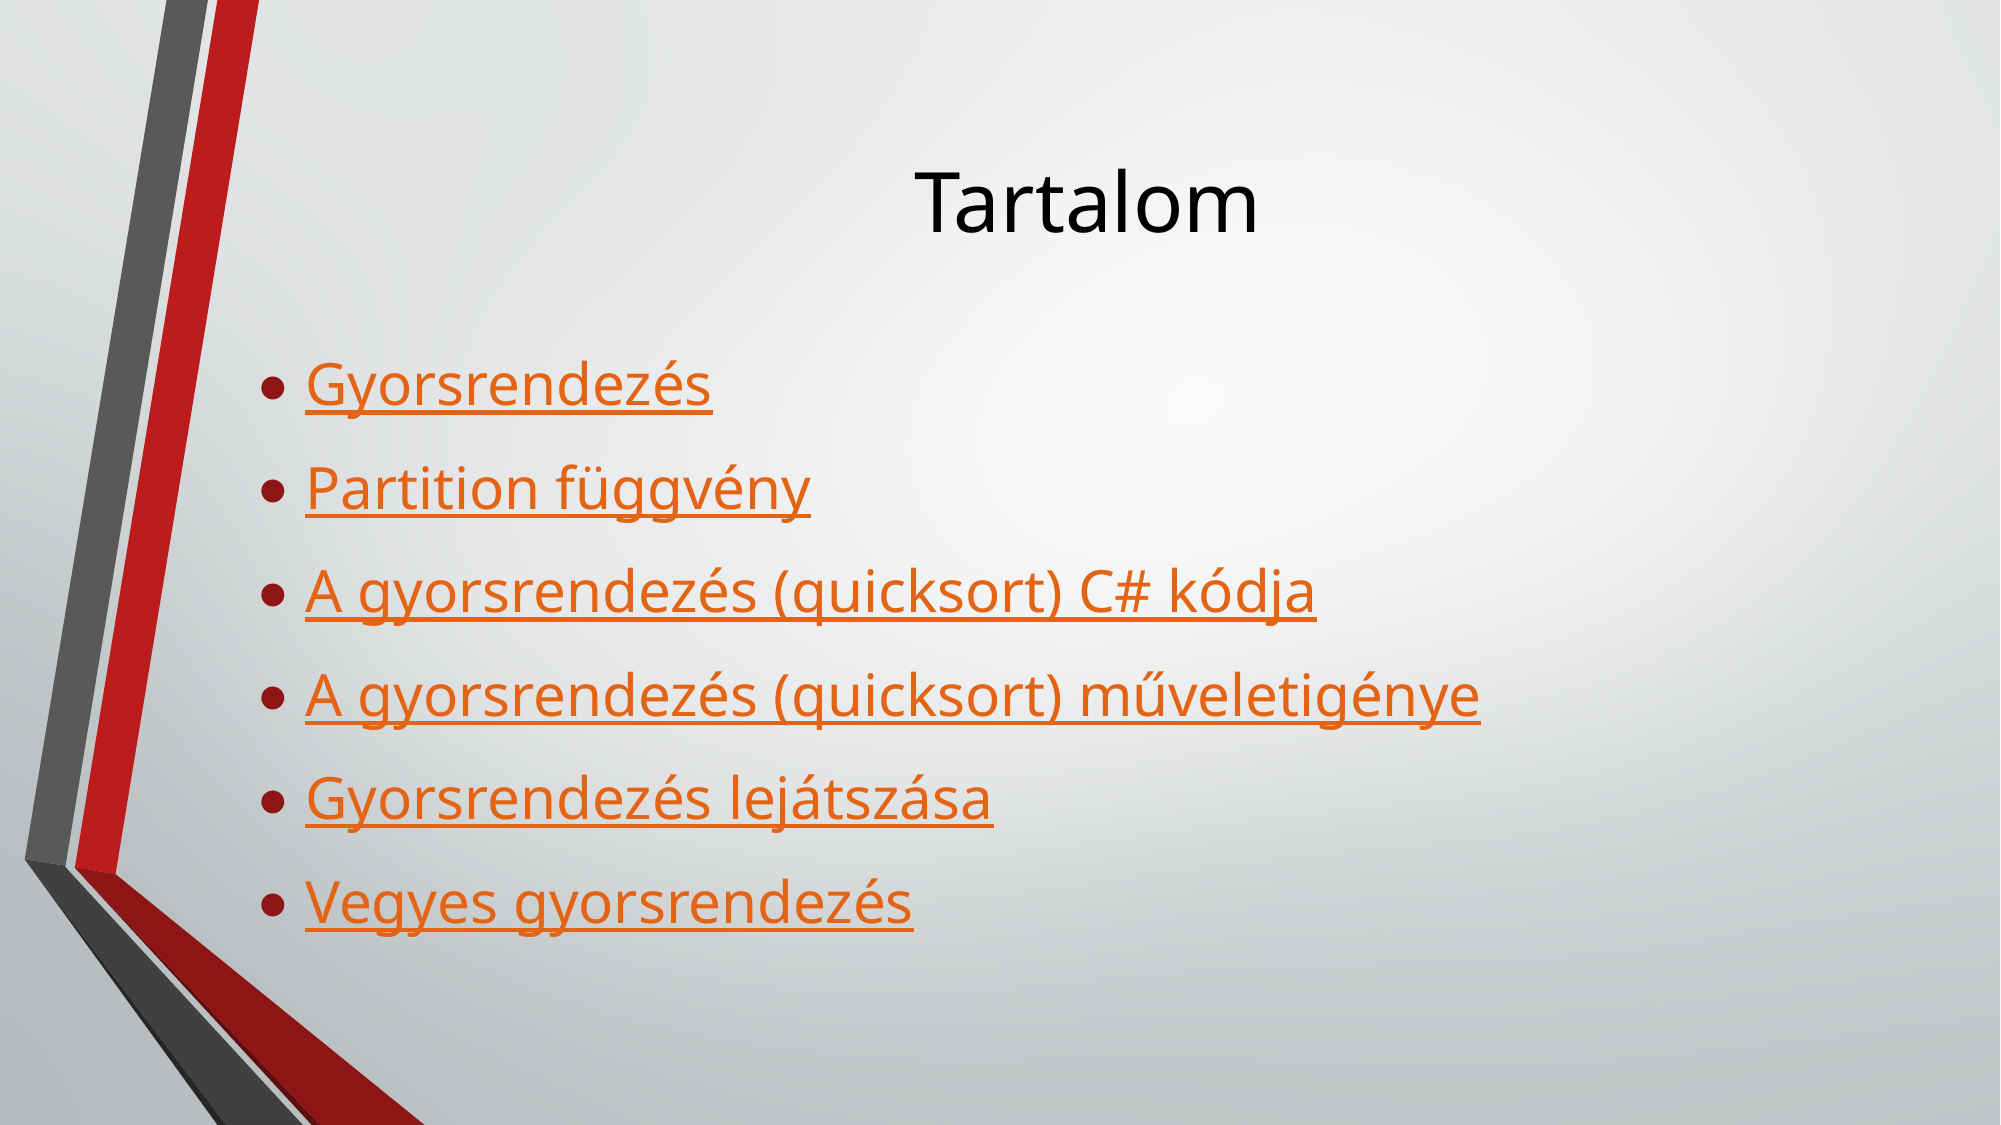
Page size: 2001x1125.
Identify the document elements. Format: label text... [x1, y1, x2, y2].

list Gyorsrendezés Partition függvény A gyorsrendezés (quicksort) C# kódja A gyorsrendezés (quicksort) műveletigénye Gyorsrendezés lejátszása Vegyes gyorsrendezés [243, 339, 1887, 990]
title Tartalom [266, 116, 1910, 282]
